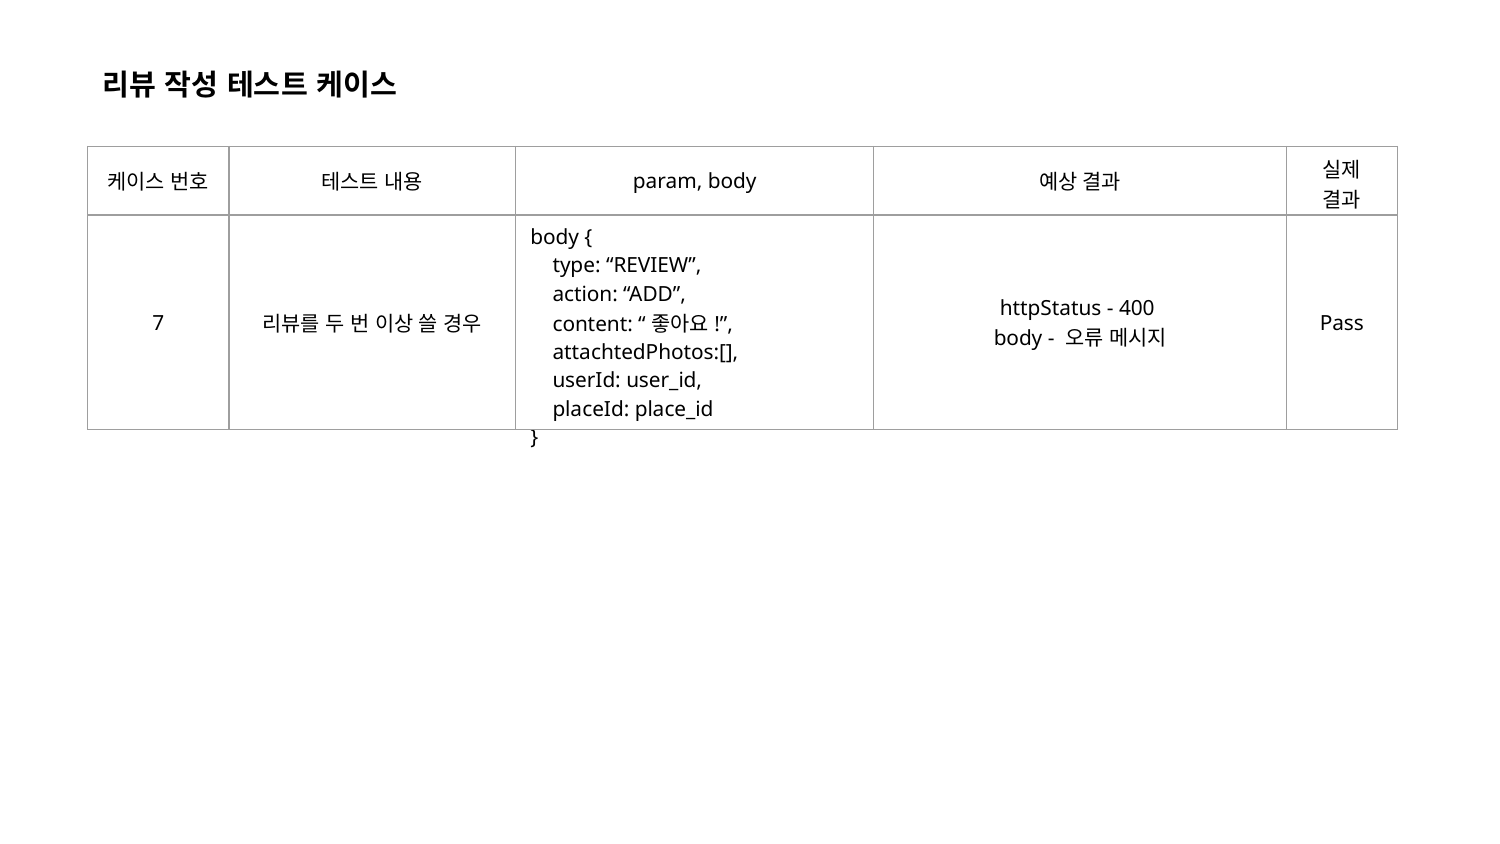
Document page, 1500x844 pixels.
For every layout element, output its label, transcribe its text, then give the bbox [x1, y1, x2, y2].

table_cell Pass [1287, 216, 1397, 429]
table_cell 7 [88, 216, 228, 429]
text_box 리뷰 작성 테스트 케이스 [87, 51, 673, 117]
table_header param, body [516, 147, 873, 214]
table_cell httpStatus - 400 body - 오류 메시지 [874, 216, 1286, 429]
table_header 실제 결과 [1287, 147, 1397, 214]
table_header 테스트 내용 [230, 147, 515, 214]
table_cell body { type: “REVIEW”, action: “ADD”, content: “좋아요!”, attachtedPhotos:[], userId: user_id, placeId: place_id } [516, 216, 873, 429]
table_header 예상 결과 [874, 147, 1286, 214]
table_cell 리뷰를 두 번 이상 쓸 경우 [230, 216, 515, 429]
table_header 케이스 번호 [88, 147, 228, 214]
